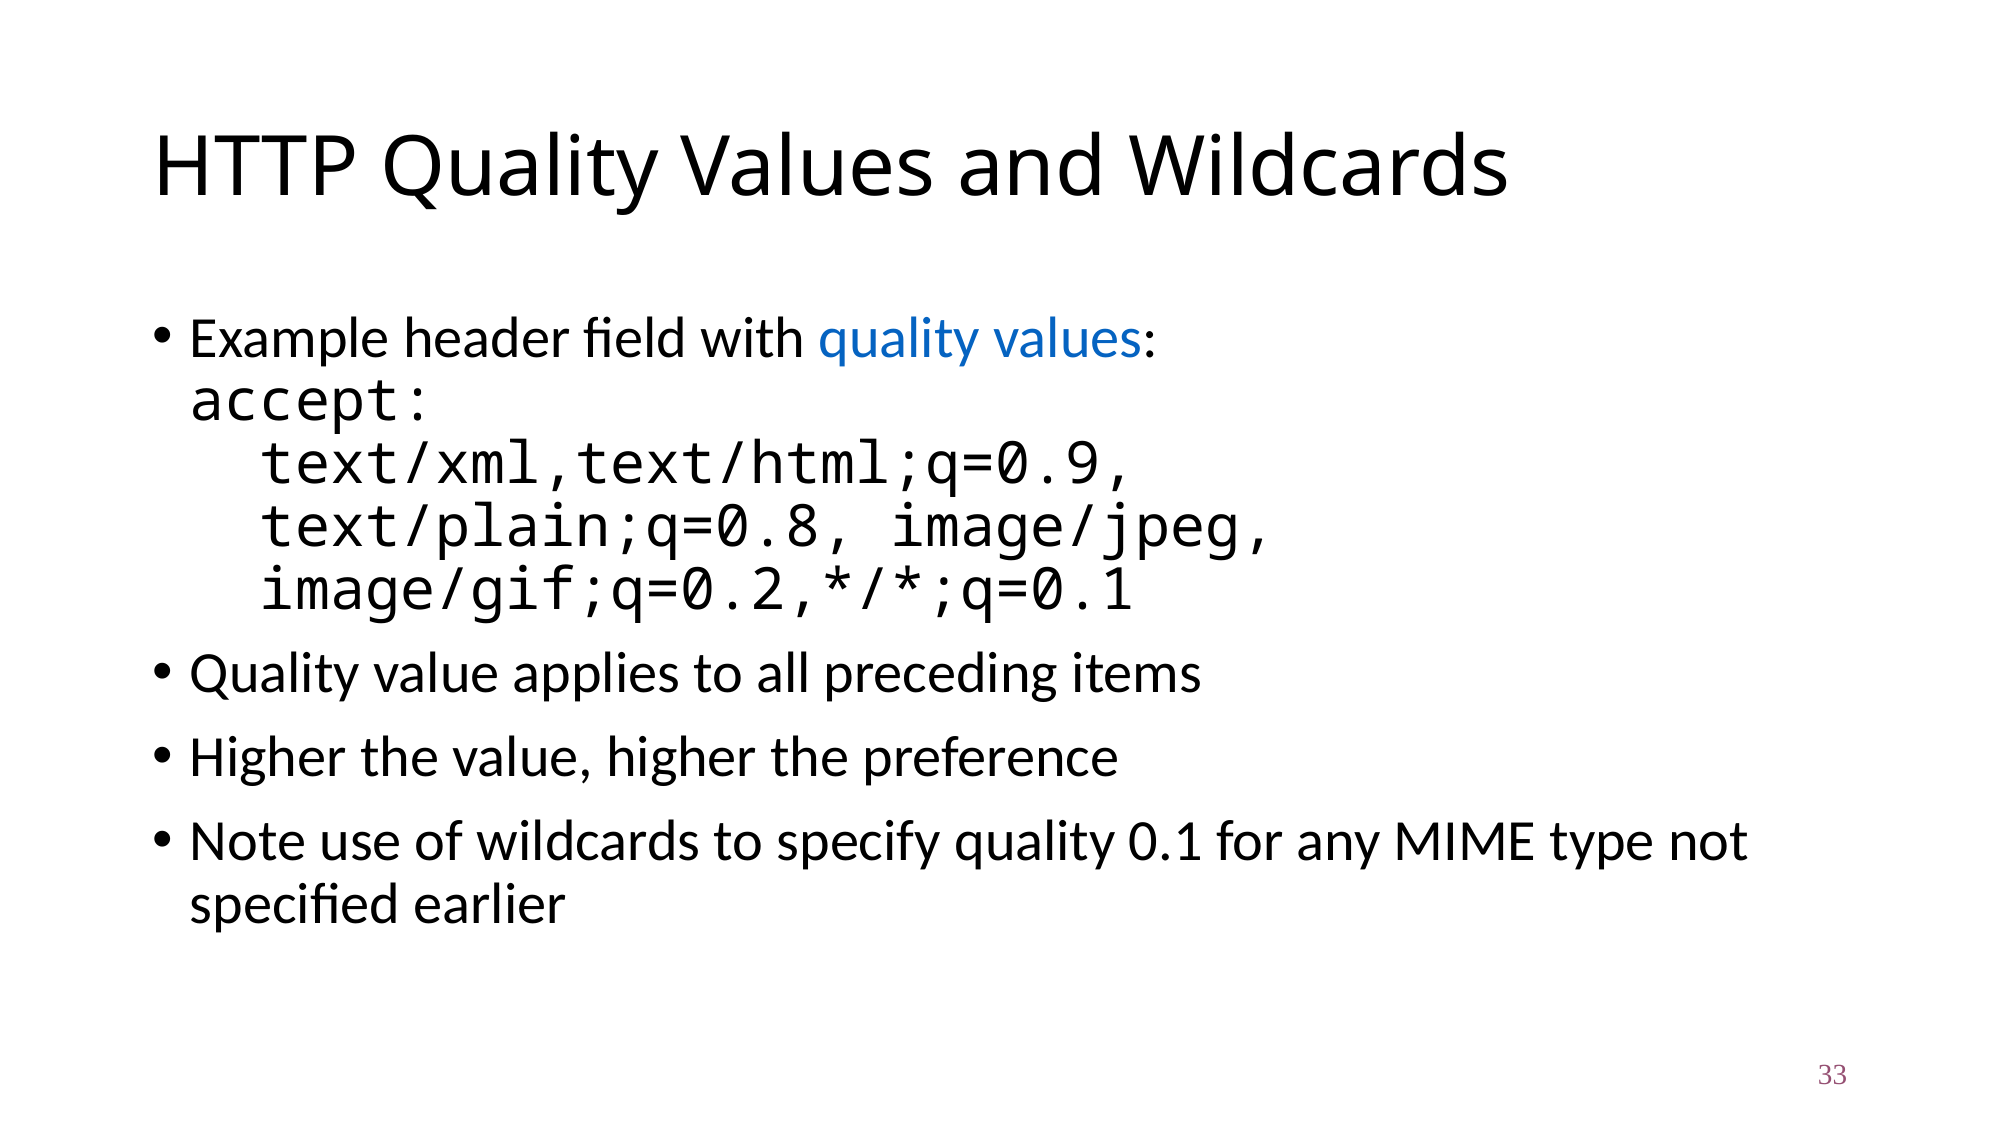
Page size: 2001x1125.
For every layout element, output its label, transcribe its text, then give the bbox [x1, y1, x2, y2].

list Example header field with quality values: accept: text/xml,text/html;q=0.9, text/plain;q=0.8, image/jpeg, image/gif;q=0.2,*/*;q=0.1 Quality value applies to all preceding items Higher the value, higher the preference Note use of wildcards to specify quality 0.1 for any MIME type not specified earlier [137, 299, 1863, 1014]
title HTTP Quality Values and Wildcards [137, 59, 1863, 278]
slide_number 33 [1412, 1042, 1863, 1103]
